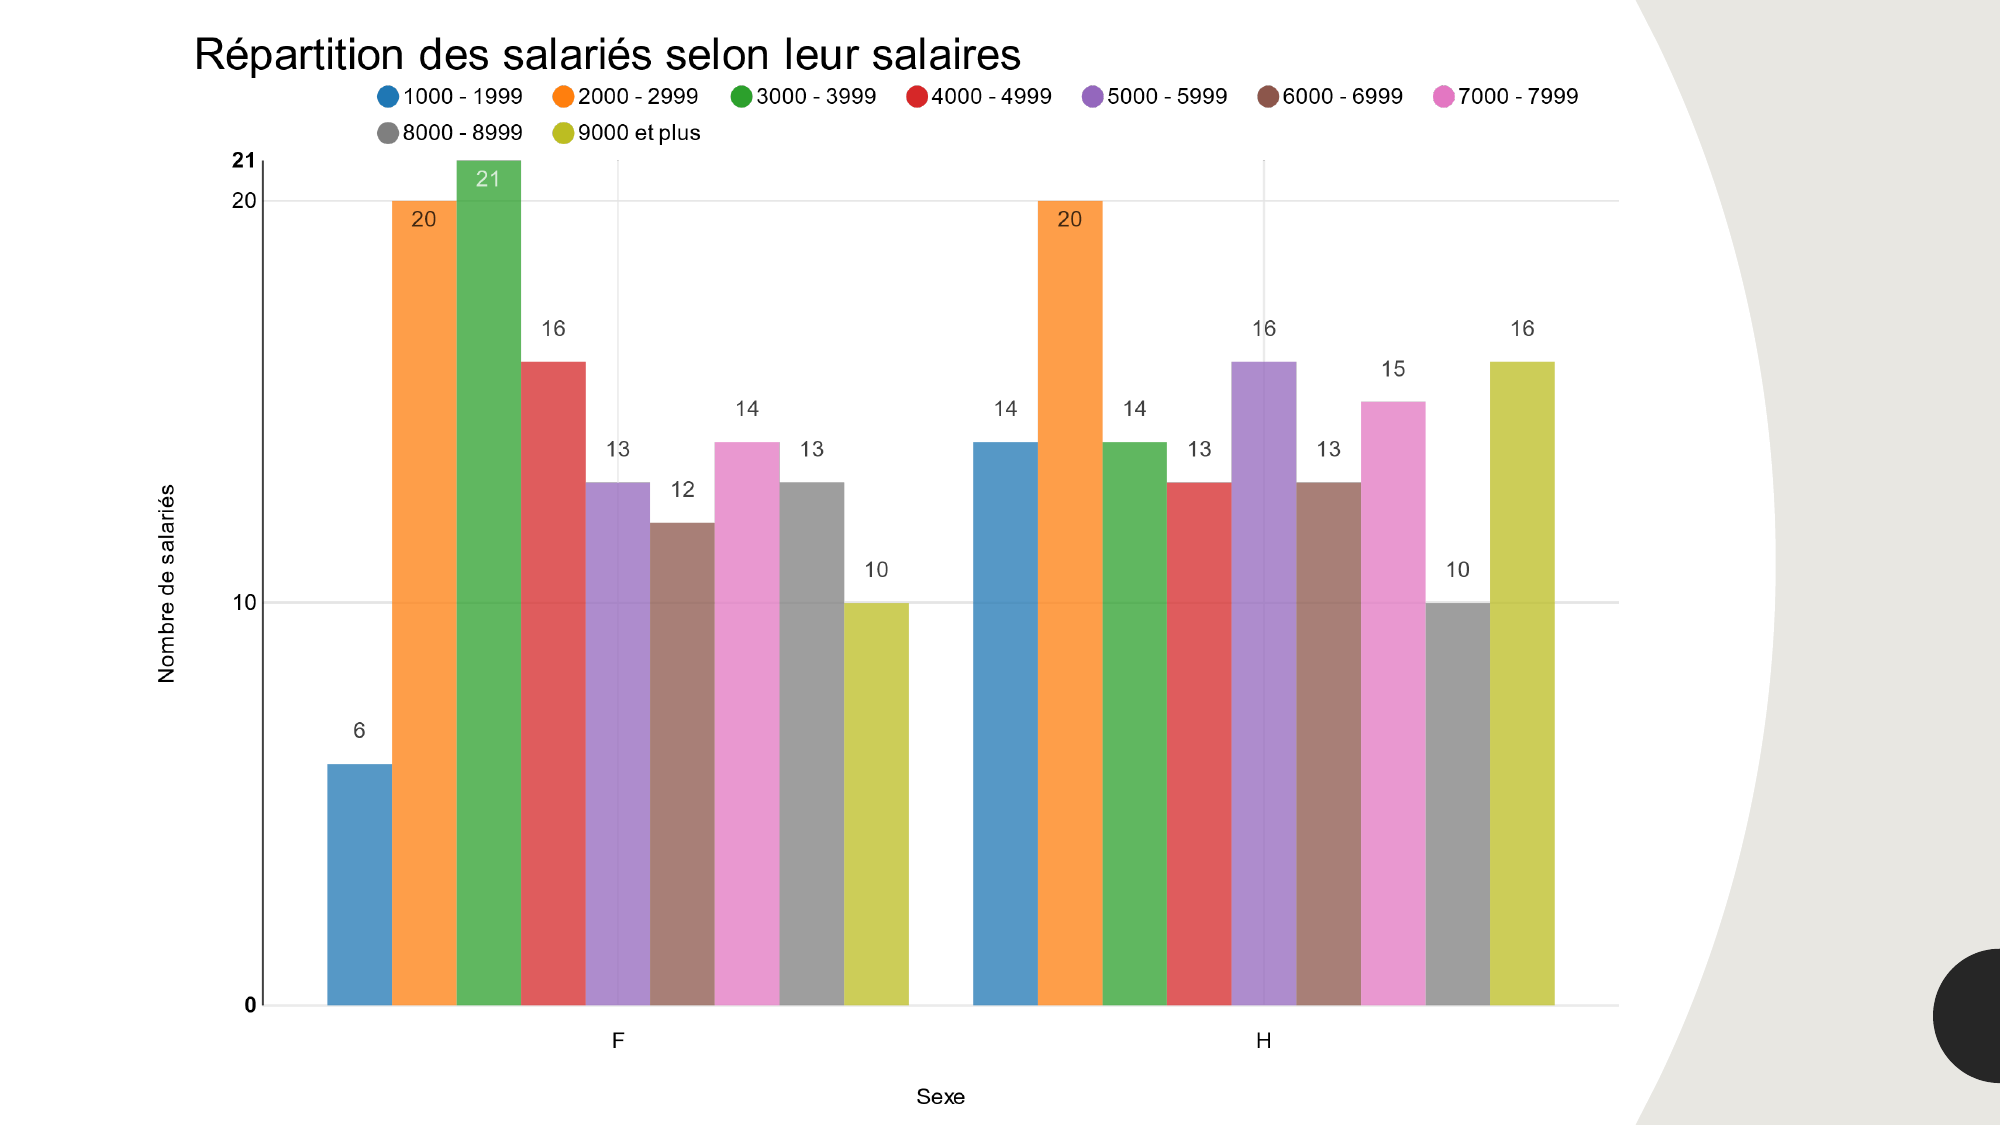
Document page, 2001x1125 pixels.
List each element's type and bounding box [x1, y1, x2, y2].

text_box [0, 0, 1777, 1125]
text_box [1638, 0, 2000, 1125]
text_box [1932, 947, 2000, 1085]
list [156, 14, 1619, 1111]
